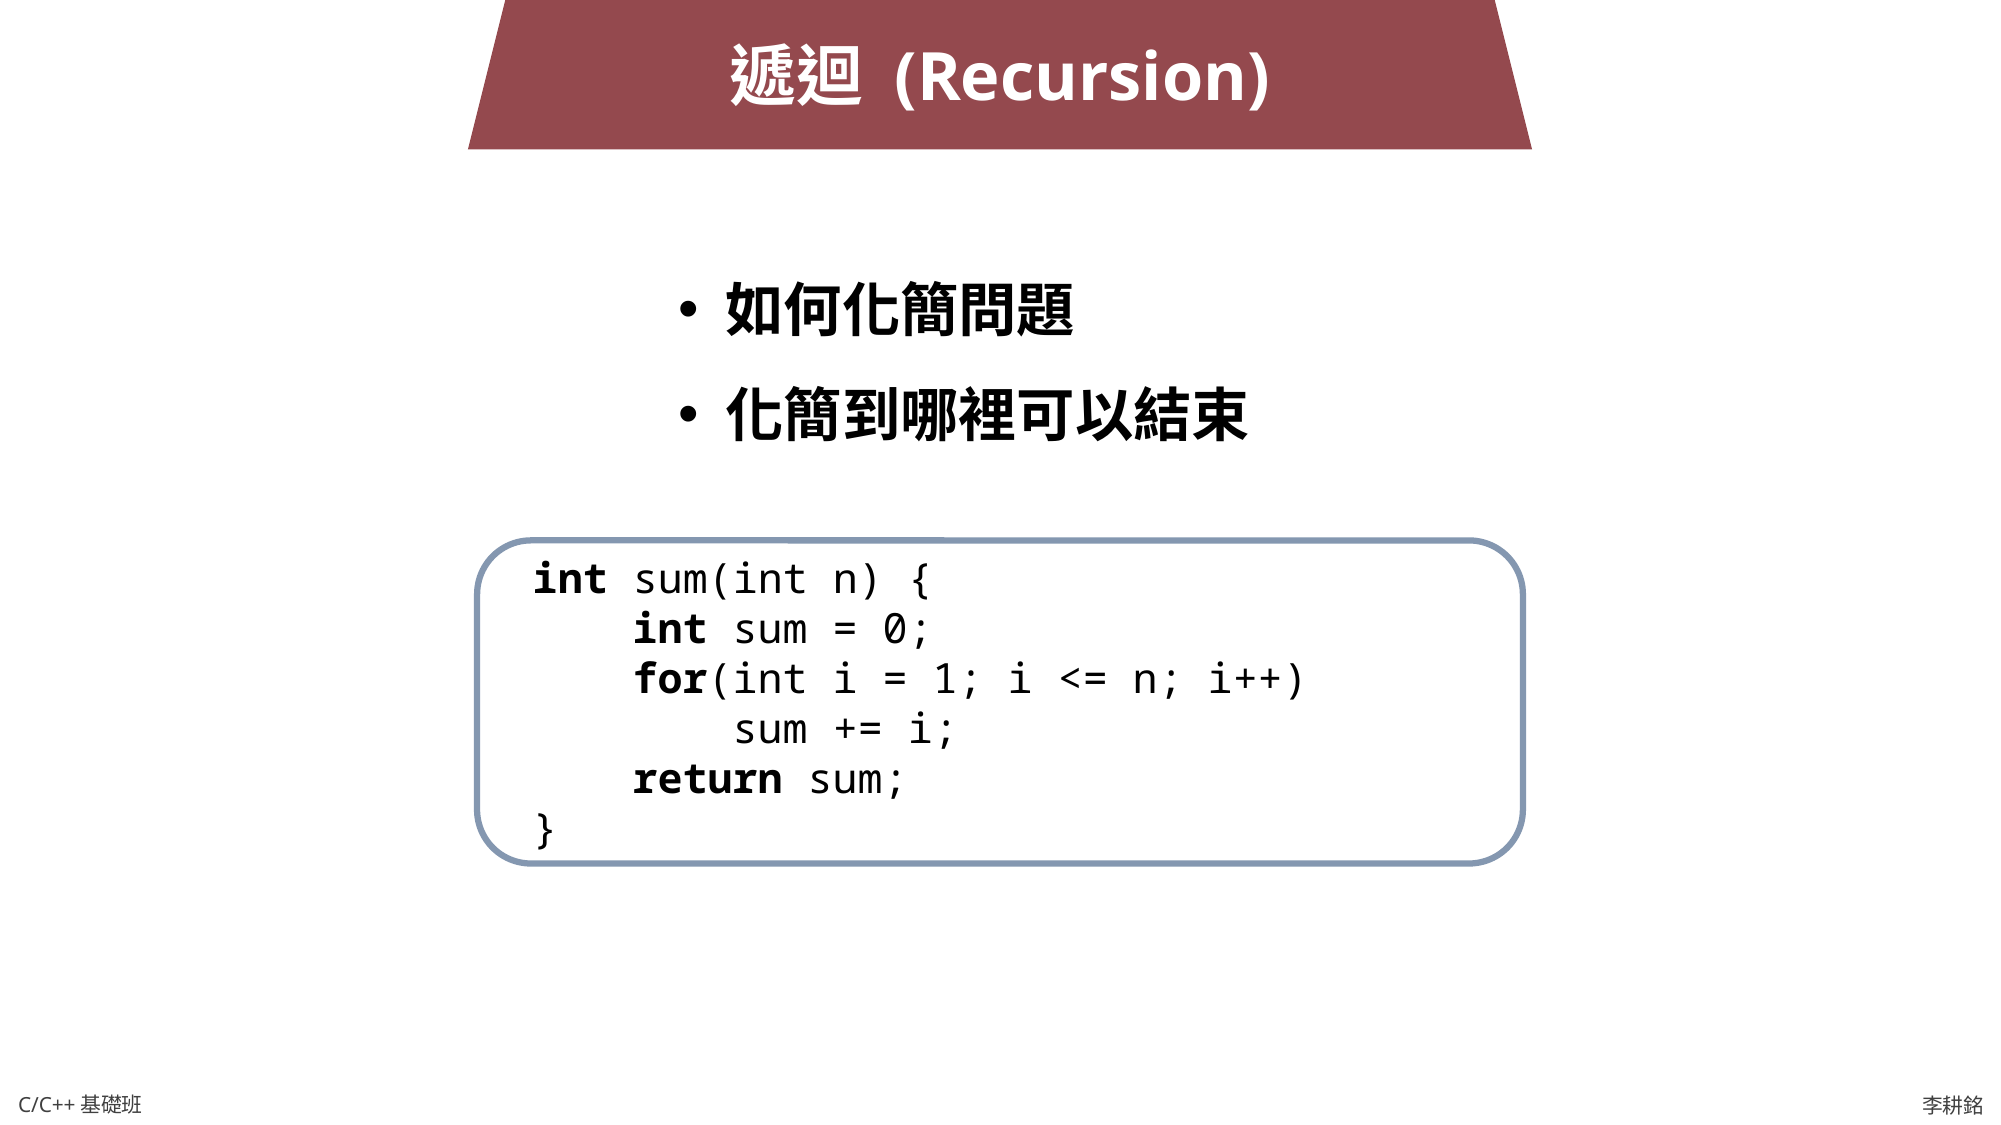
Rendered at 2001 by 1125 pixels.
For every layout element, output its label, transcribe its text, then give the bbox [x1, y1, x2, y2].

text_box 遞迴 (Recursion) [714, 26, 1285, 122]
text_box C/C++基礎班 [3, 1084, 158, 1125]
text_box 如何化簡問題 化簡到哪裡可以結束 [664, 231, 1276, 456]
text_box 李耕銘 [1907, 1084, 2000, 1125]
text_box int sum(int n) { int sum = 0; for(int i = 1; i <= n; i++) sum += i; return sum; } [476, 539, 1524, 865]
text_box [466, 0, 1534, 151]
